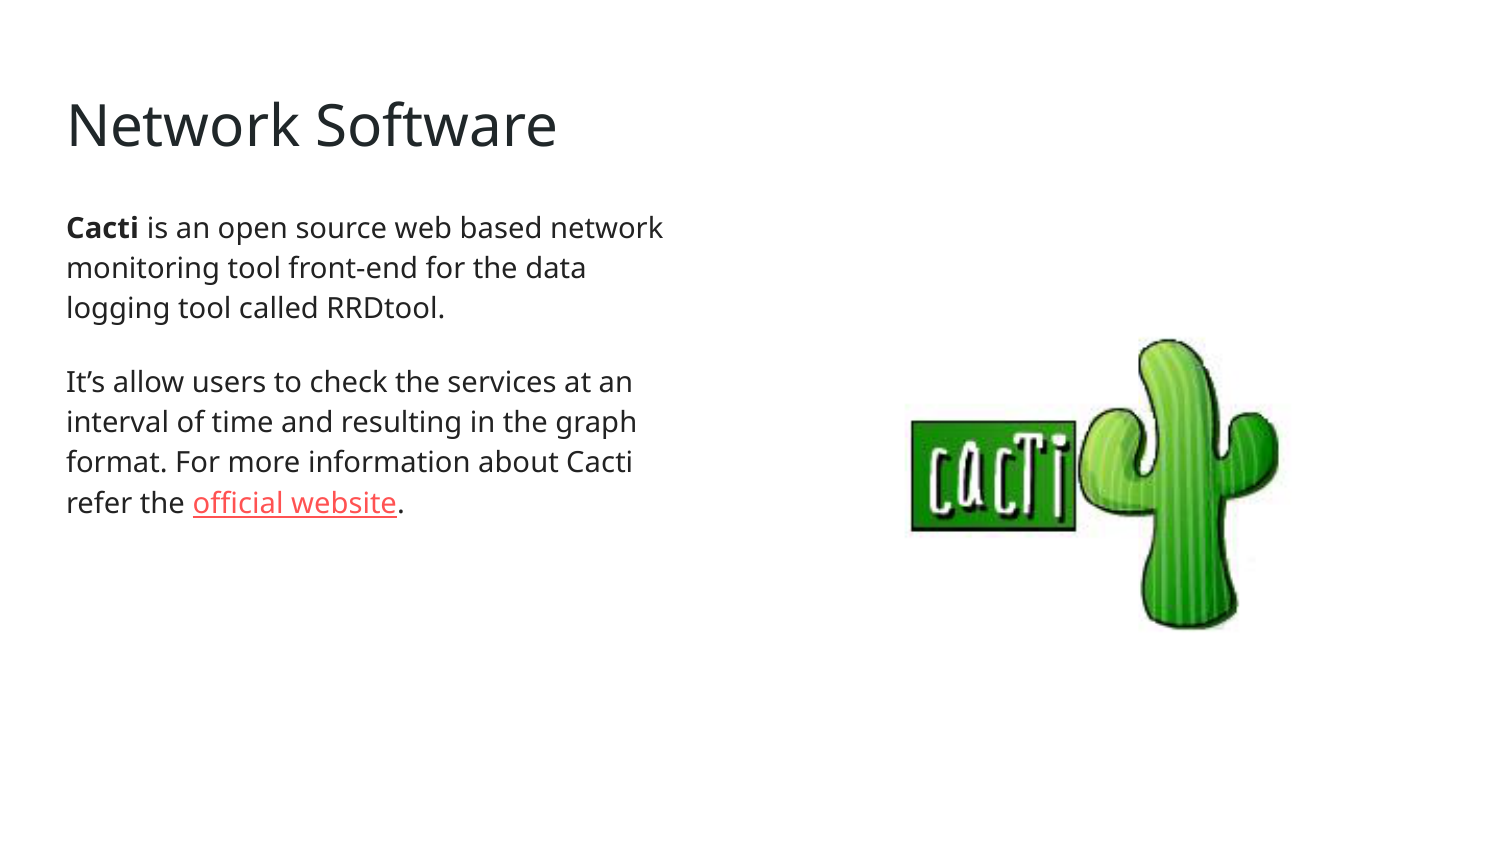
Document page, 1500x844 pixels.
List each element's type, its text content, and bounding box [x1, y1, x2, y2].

picture [699, 204, 1500, 767]
title Network Software [51, 72, 1449, 167]
list Cacti is an open source web based network monitoring tool front-end for the data logging tool called RRDtool. It’s allow users to check the services at an interval of time and resulting in the graph format. For more information about Cacti refer the official website. [51, 189, 708, 750]
